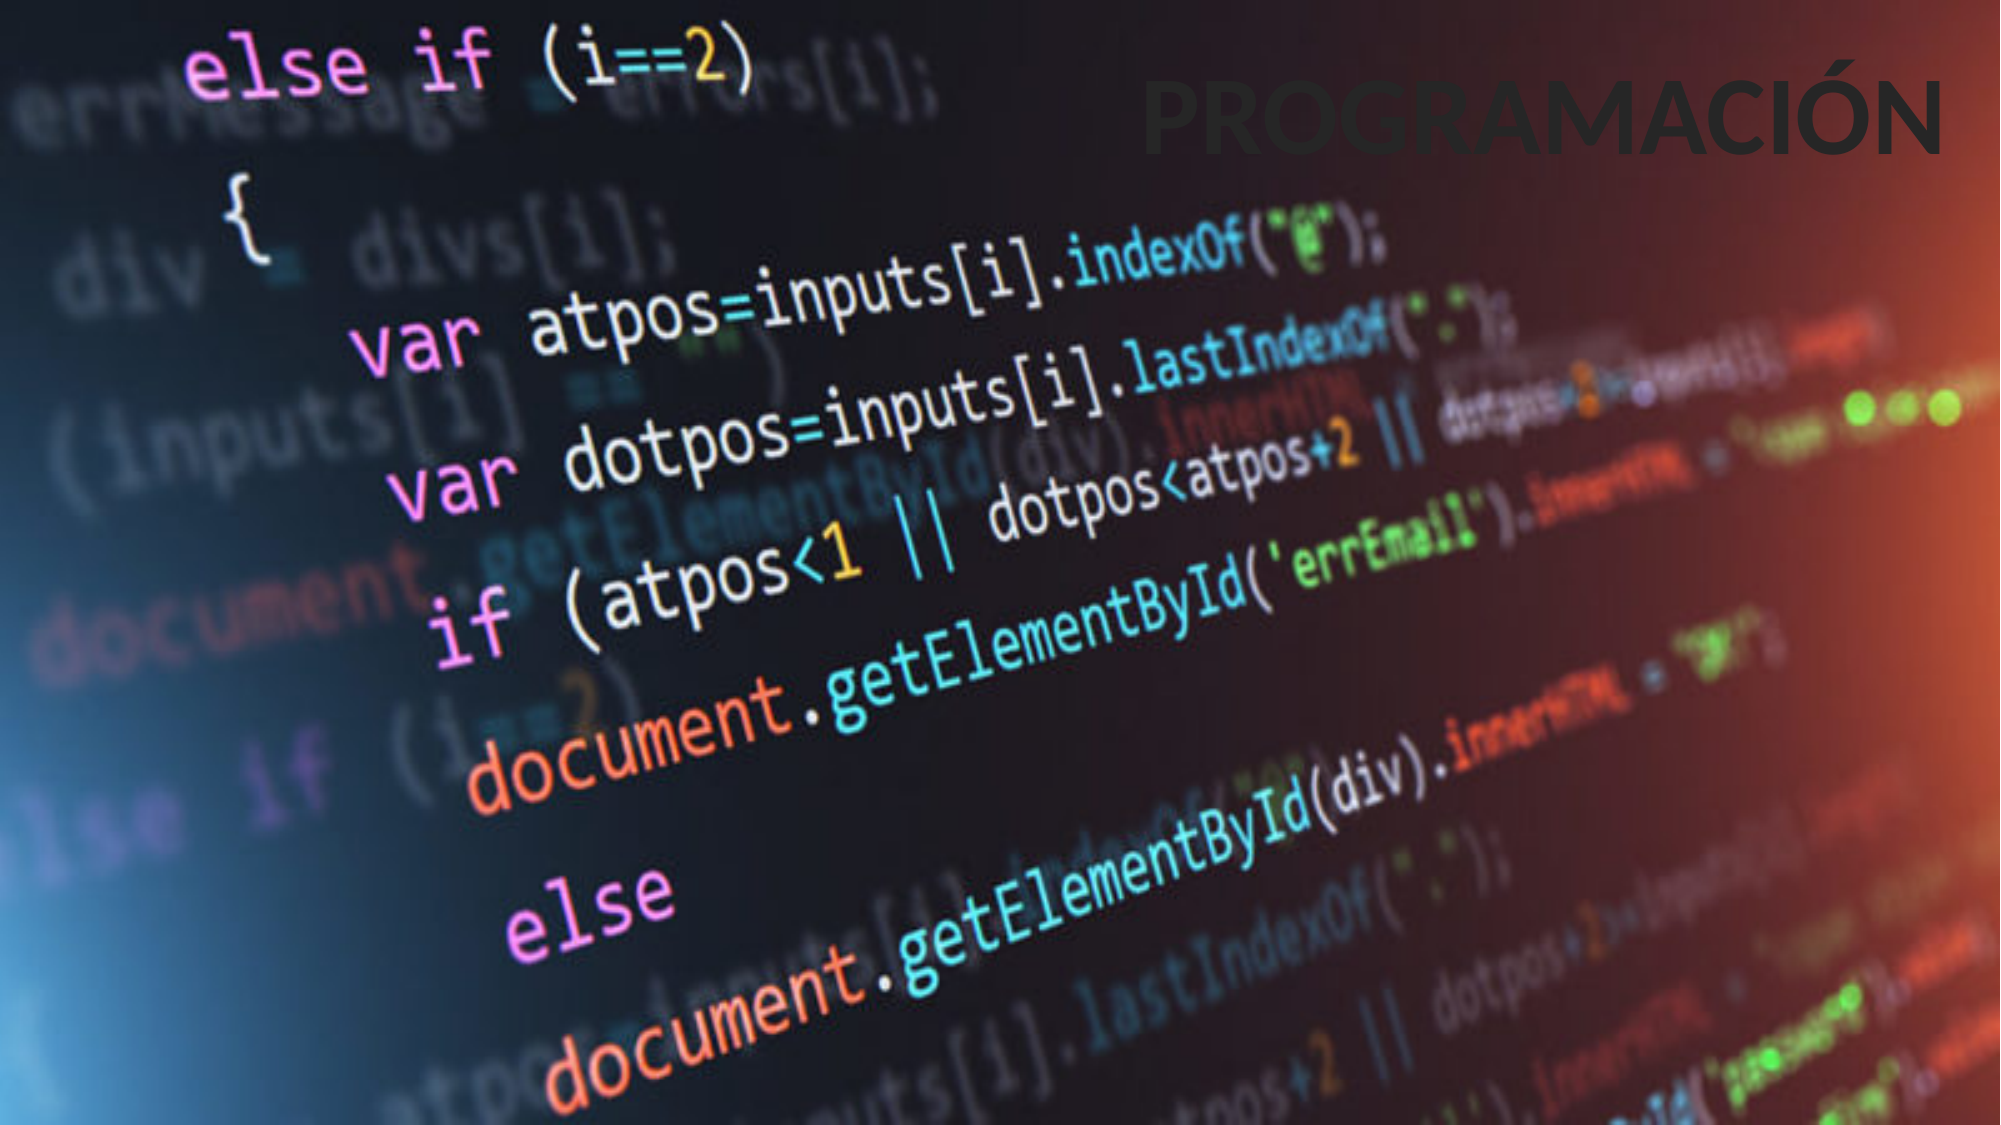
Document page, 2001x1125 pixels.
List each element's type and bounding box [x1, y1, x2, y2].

list [0, 0, 2000, 1125]
